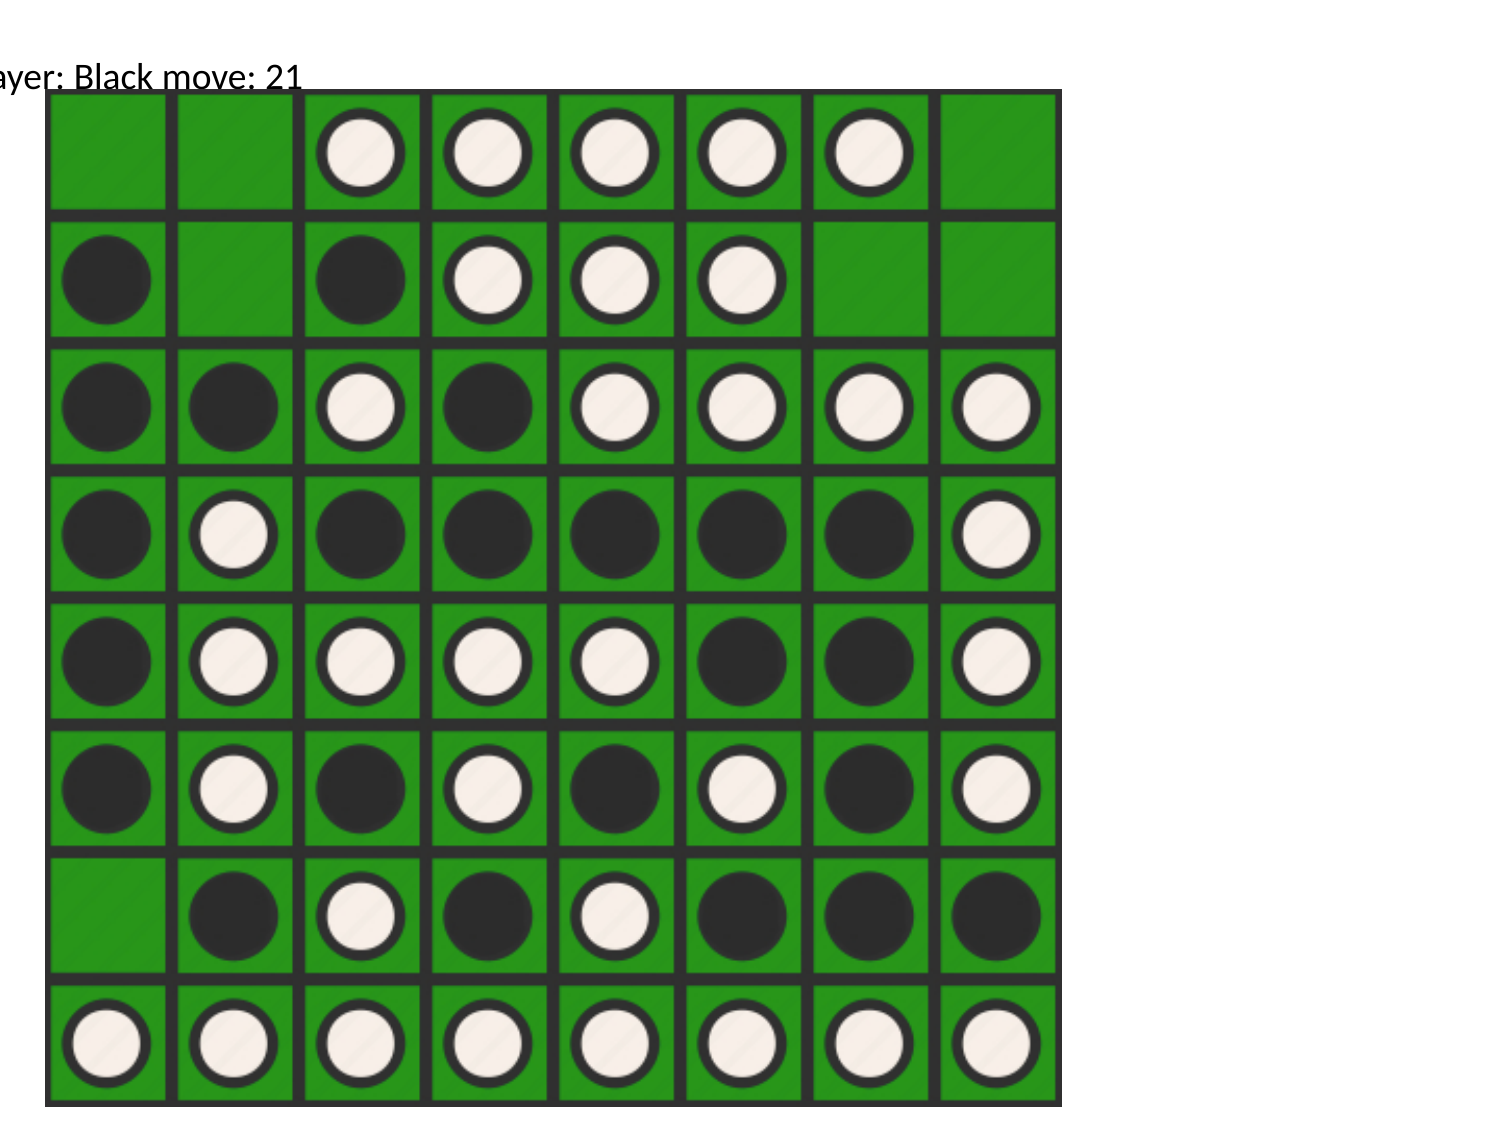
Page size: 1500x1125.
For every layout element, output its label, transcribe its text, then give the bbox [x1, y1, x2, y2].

picture [44, 89, 1062, 1107]
text_box turn: 53 player: Black move: 21 [0, 44, 319, 105]
